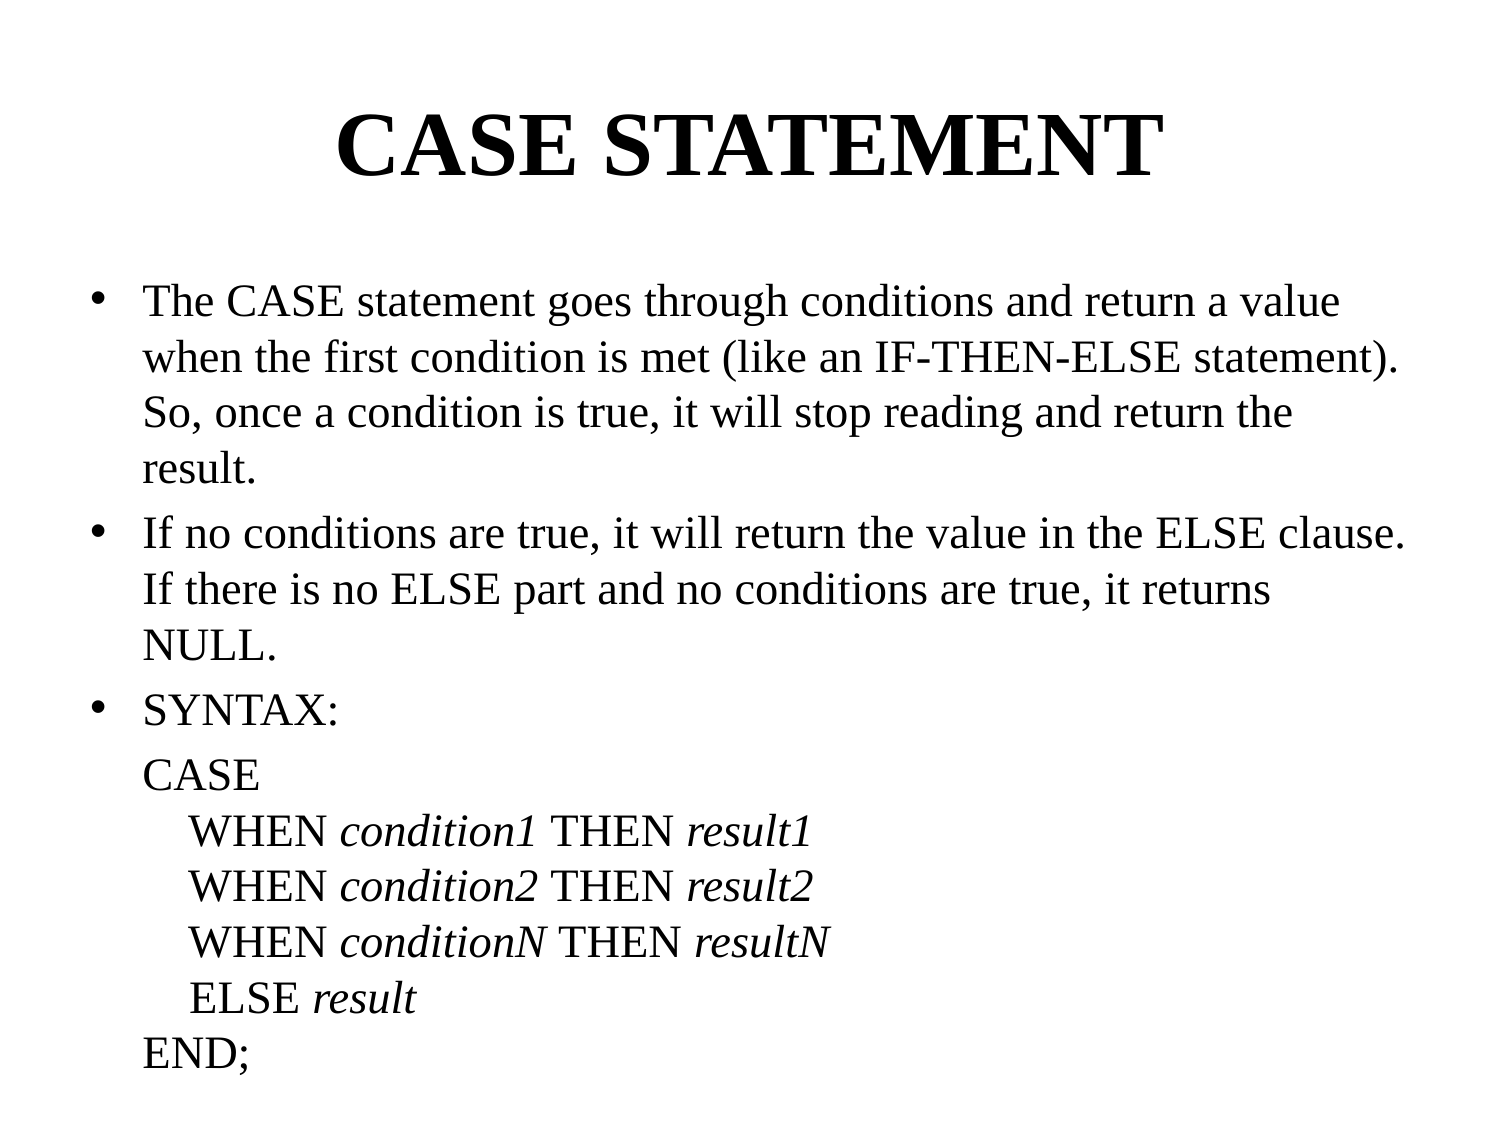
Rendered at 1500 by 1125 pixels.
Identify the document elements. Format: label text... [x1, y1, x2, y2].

title CASE STATEMENT [75, 45, 1425, 233]
list The CASE statement goes through conditions and return a value when the first condition is met (like an IF-THEN-ELSE statement). So, once a condition is true, it will stop reading and return the result. If no conditions are true, it will return the value in the ELSE clause. If there is no ELSE part and no conditions are true, it returns NULL. SYNTAX: CASE WHEN condition1 THEN result1 WHEN condition2 THEN result2 WHEN conditionN THEN resultN ELSE result END; [75, 262, 1425, 1088]
